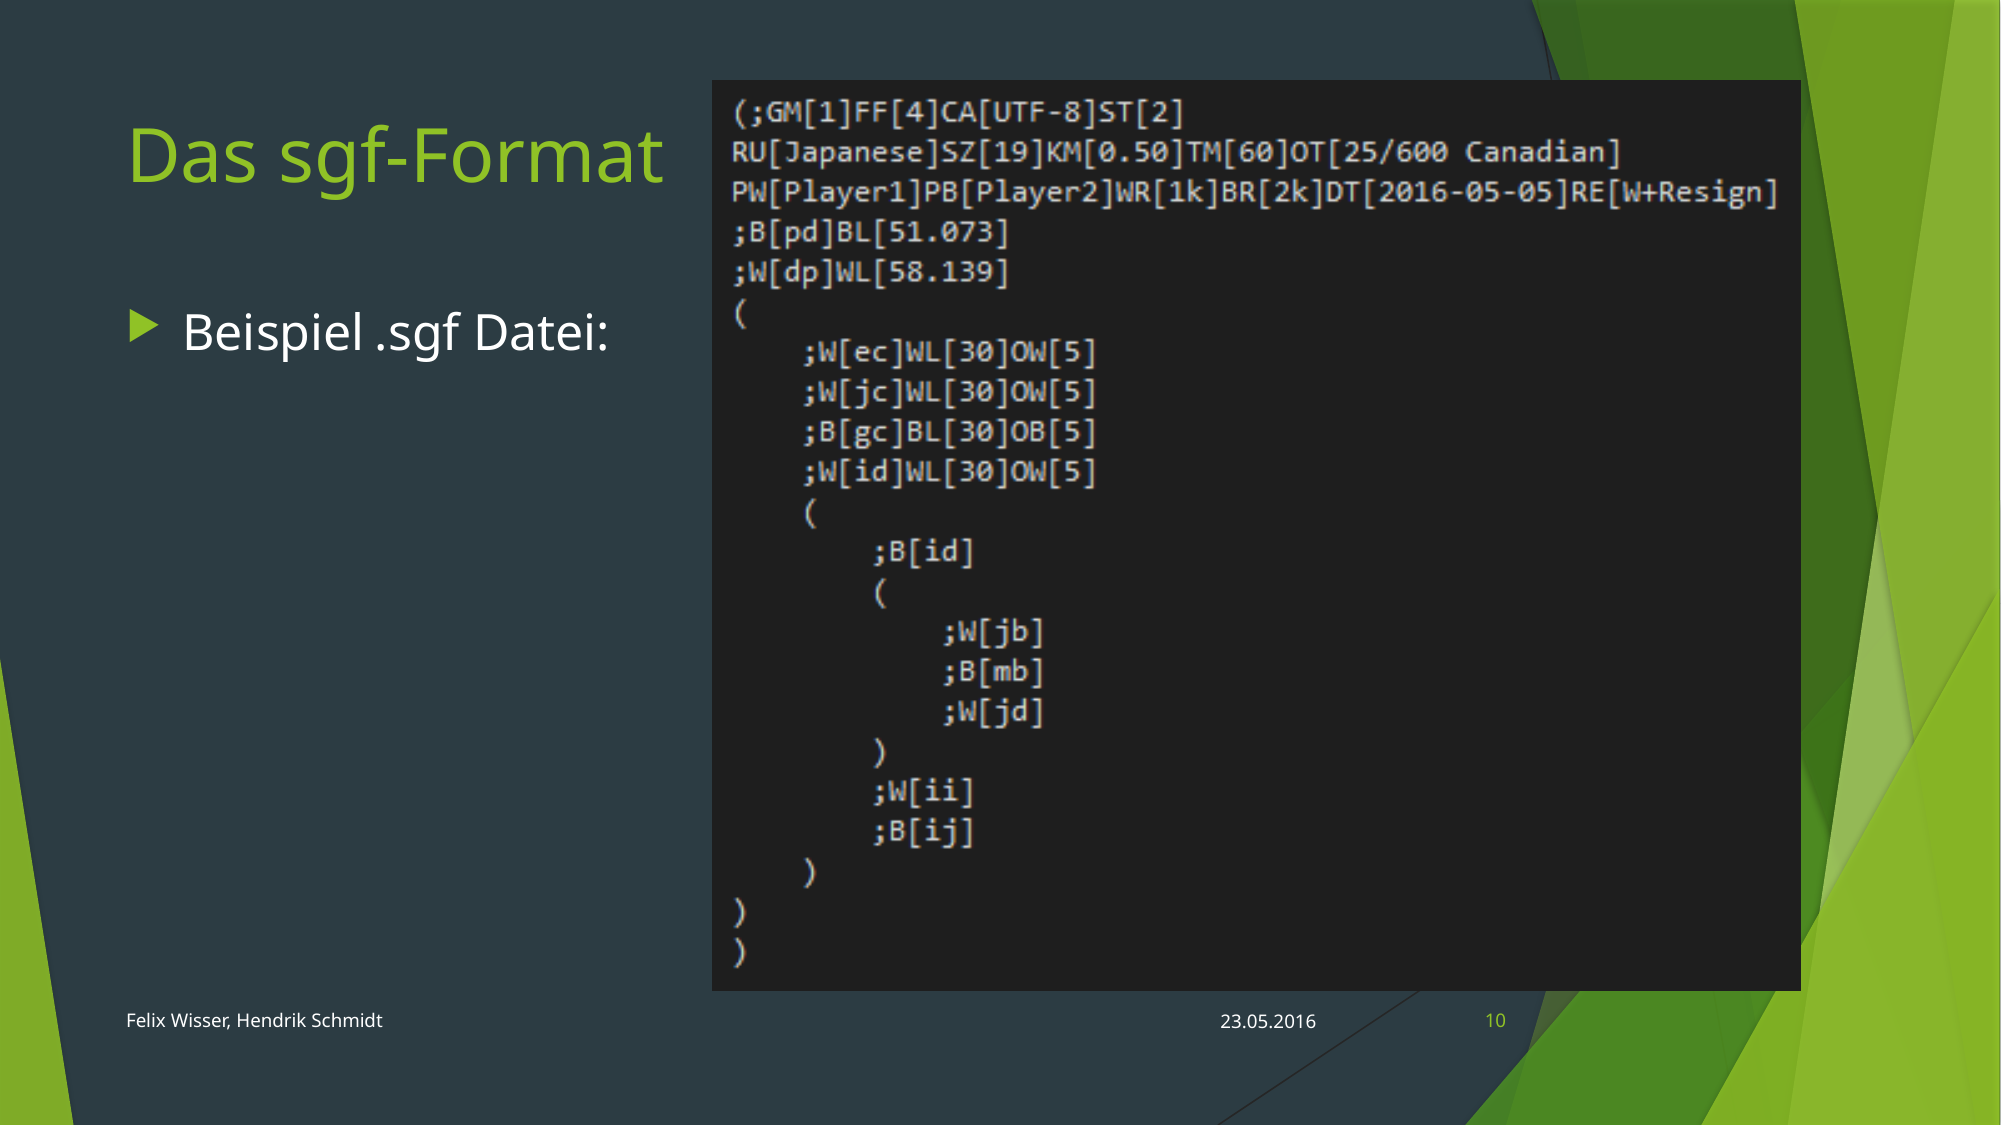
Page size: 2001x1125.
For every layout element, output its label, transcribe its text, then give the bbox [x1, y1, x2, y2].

footer Felix Wisser, Hendrik Schmidt [111, 991, 1145, 1051]
picture [712, 79, 1802, 992]
slide_number 10 [1409, 999, 1522, 1051]
title Das sgf-Format [111, 99, 707, 293]
list Beispiel .sgf Datei: [111, 293, 707, 391]
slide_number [1181, 999, 1332, 1051]
